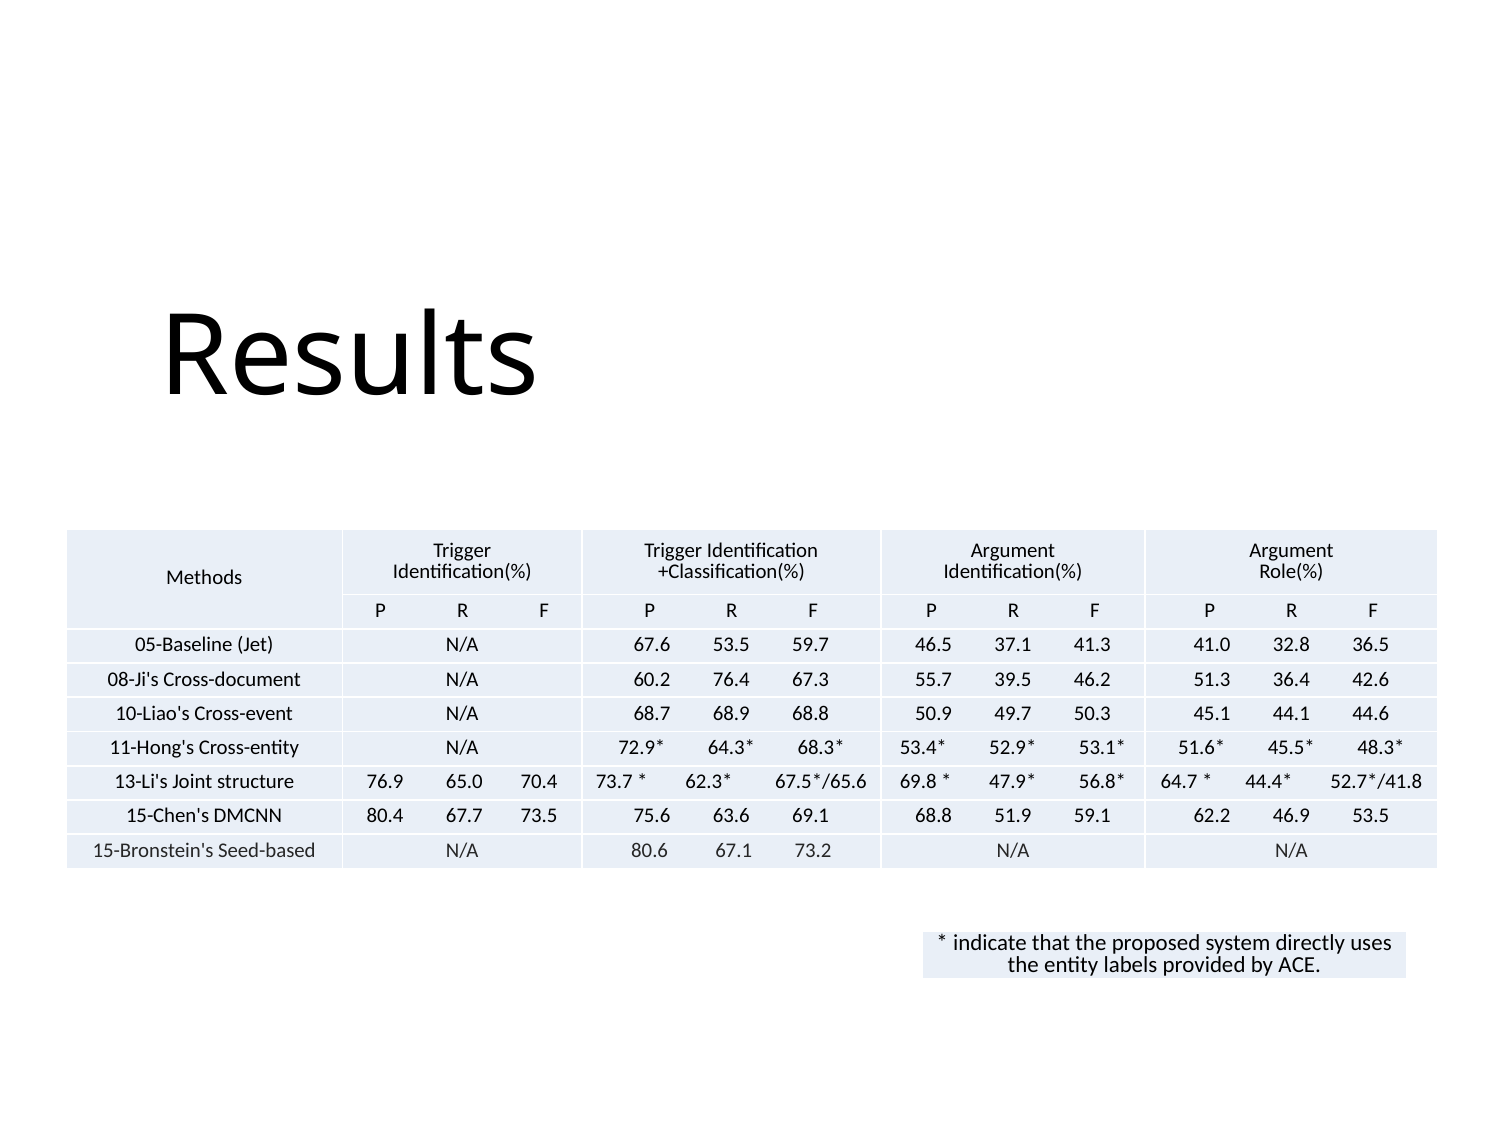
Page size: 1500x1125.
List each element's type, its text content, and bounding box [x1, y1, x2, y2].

table_cell 05-Baseline (Jet) [67, 630, 342, 662]
table_cell 60.2 76.4 67.3 [583, 664, 880, 696]
table_cell N/A [343, 664, 581, 696]
table_header * indicate that the proposed system directly uses the entity labels provided by ACE. [923, 932, 1406, 978]
table_cell 72.9* 64.3* 68.3* [583, 732, 880, 765]
table_header Argument Role(%) [1146, 530, 1437, 594]
table_header Trigger Identification +Classification(%) [583, 530, 880, 594]
title Results [144, 249, 1438, 467]
table_cell 62.2 46.9 53.5 [1146, 801, 1437, 833]
table_cell 45.1 44.1 44.6 [1146, 698, 1437, 731]
table_cell 41.0 32.8 36.5 [1146, 630, 1437, 662]
table_cell 13-Li's Joint structure [67, 767, 342, 799]
table_cell 75.6 63.6 69.1 [583, 801, 880, 833]
table_cell 51.6* 45.5* 48.3* [1146, 732, 1437, 765]
table_cell 11-Hong's Cross-entity [67, 732, 342, 765]
table_cell N/A [343, 732, 581, 765]
table_cell N/A [343, 698, 581, 731]
table_cell P R F [343, 595, 581, 628]
table_cell N/A [343, 835, 581, 868]
table_cell 73.7 * 62.3* 67.5*/65.6 [583, 767, 880, 799]
table_cell P R F [583, 595, 880, 628]
table_cell 51.3 36.4 42.6 [1146, 664, 1437, 696]
table_cell 55.7 39.5 46.2 [882, 664, 1144, 696]
table_cell 68.8 51.9 59.1 [882, 801, 1144, 833]
table_cell 50.9 49.7 50.3 [882, 698, 1144, 731]
table_cell 15-Chen's DMCNN [67, 801, 342, 833]
table_cell 80.4 67.7 73.5 [343, 801, 581, 833]
table_cell P R F [1146, 595, 1437, 628]
table_cell 76.9 65.0 70.4 [343, 767, 581, 799]
table_cell 53.4* 52.9* 53.1* [882, 732, 1144, 765]
table_cell N/A [882, 835, 1144, 868]
table_cell N/A [1146, 835, 1437, 868]
table_cell N/A [343, 630, 581, 662]
table_cell 08-Ji's Cross-document [67, 664, 342, 696]
table_cell 15-Bronstein's Seed-based [67, 835, 342, 868]
table_header Argument Identification(%) [882, 530, 1144, 594]
table_header Trigger Identification(%) [343, 530, 581, 594]
table_cell 10-Liao's Cross-event [67, 698, 342, 731]
table_cell 67.6 53.5 59.7 [583, 630, 880, 662]
table_cell 64.7 * 44.4* 52.7*/41.8 [1146, 767, 1437, 799]
table_cell 69.8 * 47.9* 56.8* [882, 767, 1144, 799]
table_cell 46.5 37.1 41.3 [882, 630, 1144, 662]
table_cell 68.7 68.9 68.8 [583, 698, 880, 731]
table_cell P R F [882, 595, 1144, 628]
table_header Methods [67, 530, 342, 628]
table_cell 80.6 67.1 73.2 [583, 835, 880, 868]
